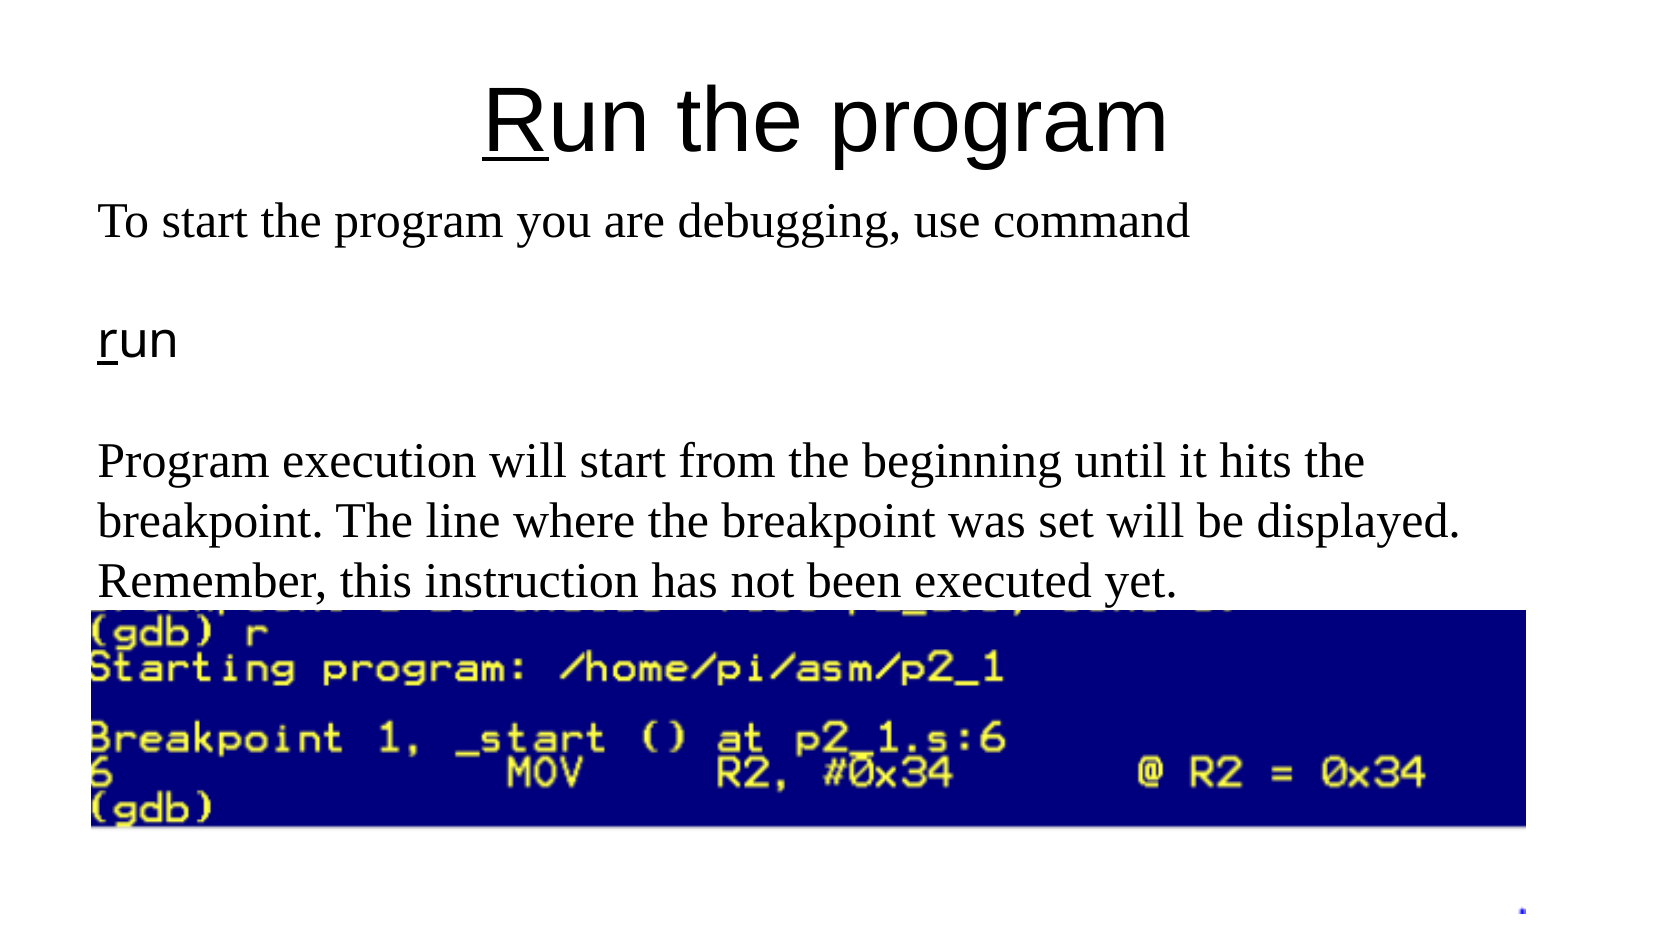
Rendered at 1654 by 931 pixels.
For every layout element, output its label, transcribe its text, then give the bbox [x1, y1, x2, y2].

text_box To start the program you are debugging, use command run Program execution will start from the beginning until it hits the breakpoint. The line where the breakpoint was set will be displayed. Remember, this instruction has not been executed yet. [82, 179, 1560, 615]
picture [90, 610, 1527, 914]
text_box Run the program [82, 59, 1571, 170]
